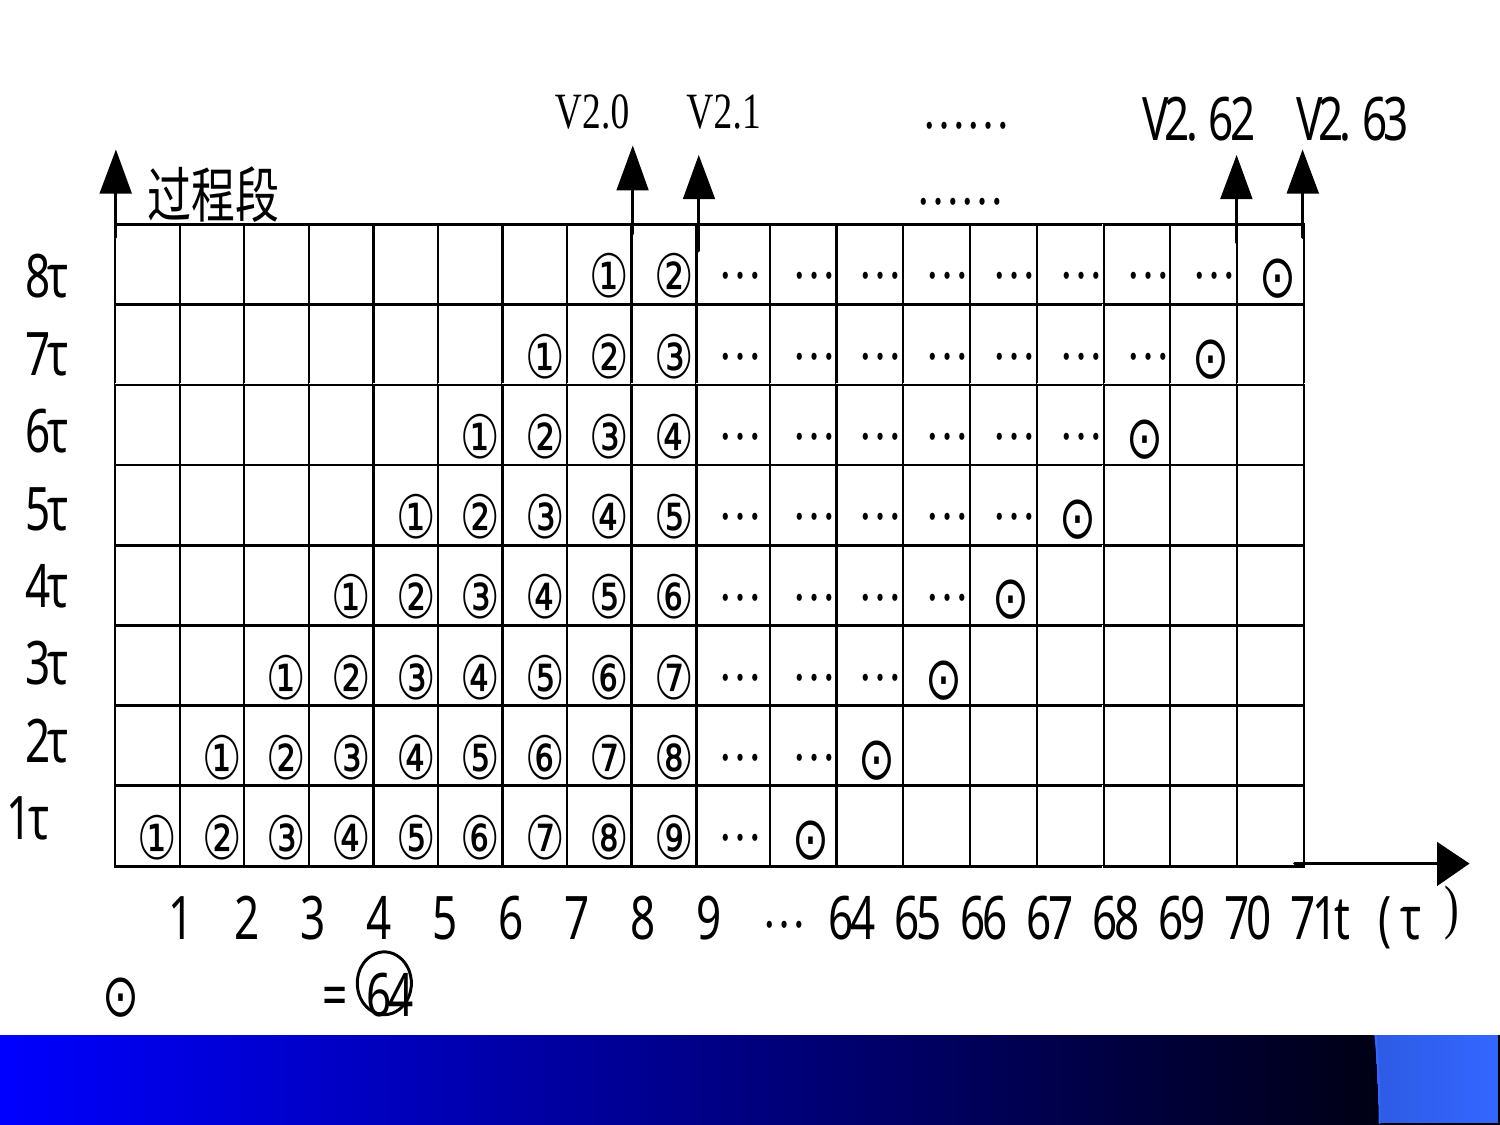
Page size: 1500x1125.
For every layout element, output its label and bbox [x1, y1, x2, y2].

text_box [0, 0, 1500, 1035]
slide_number [1074, 1035, 1388, 1101]
